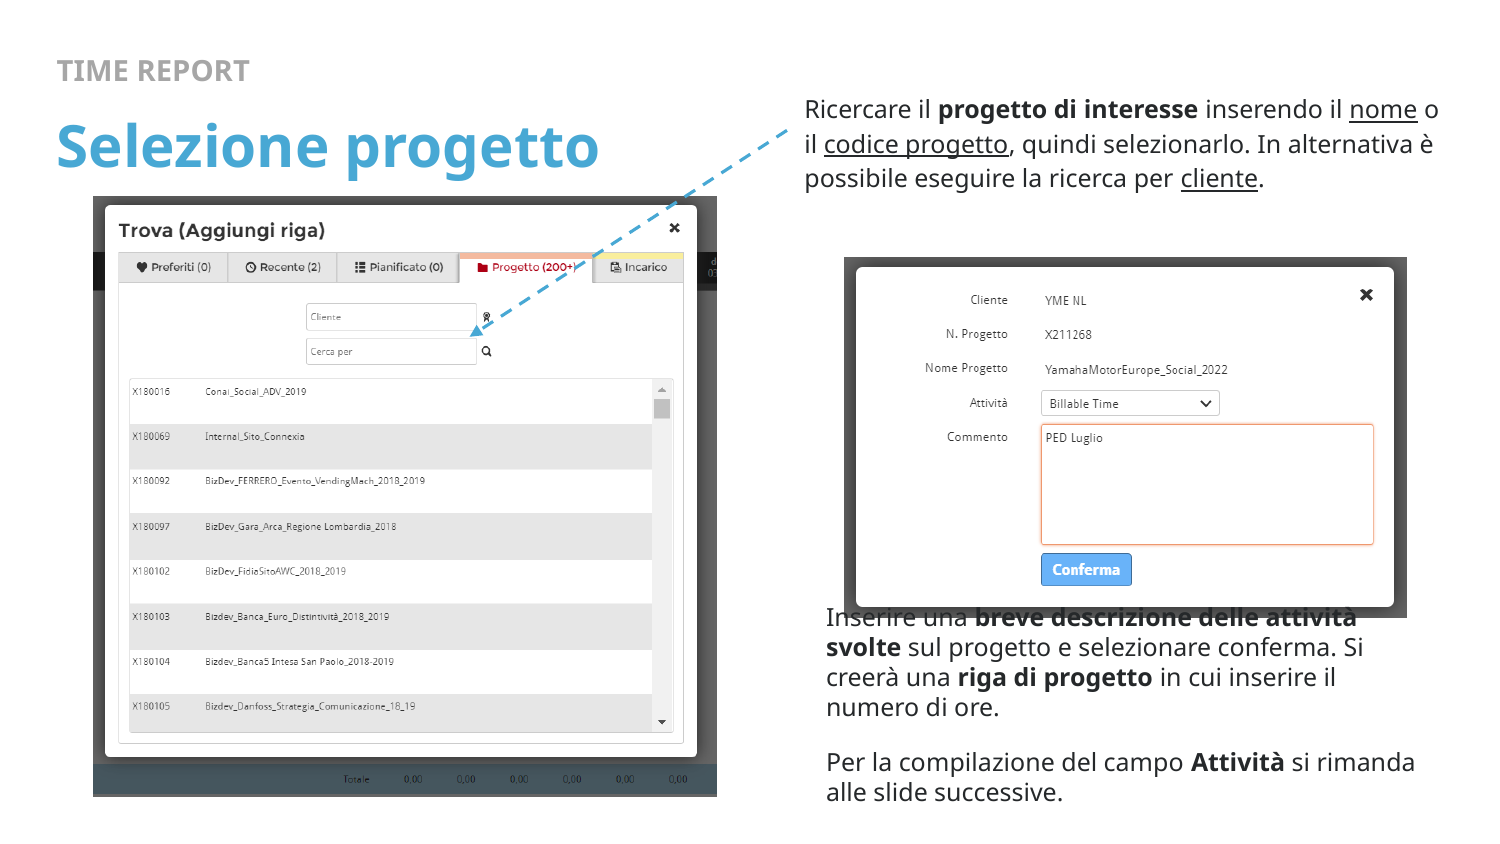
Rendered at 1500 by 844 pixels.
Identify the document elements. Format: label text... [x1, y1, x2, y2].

text_box Ricercare il progetto di interesse inserendo il nome o il codice progetto, quindi selezionarlo. In alternativa è possibile eseguire la ricerca per cliente. [789, 74, 1462, 203]
text_box Inserire una breve descrizione delle attività svolte sul progetto e selezionare conferma. Si creerà una riga di progetto in cui inserire il numero di ore. Per la compilazione del campo Attività si rimanda alle slide successive. [811, 586, 1441, 835]
picture [844, 256, 1407, 619]
text_box Selezione progetto [41, 88, 789, 194]
text_box TIME REPORT [41, 37, 1443, 86]
picture [93, 196, 717, 797]
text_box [469, 130, 788, 337]
